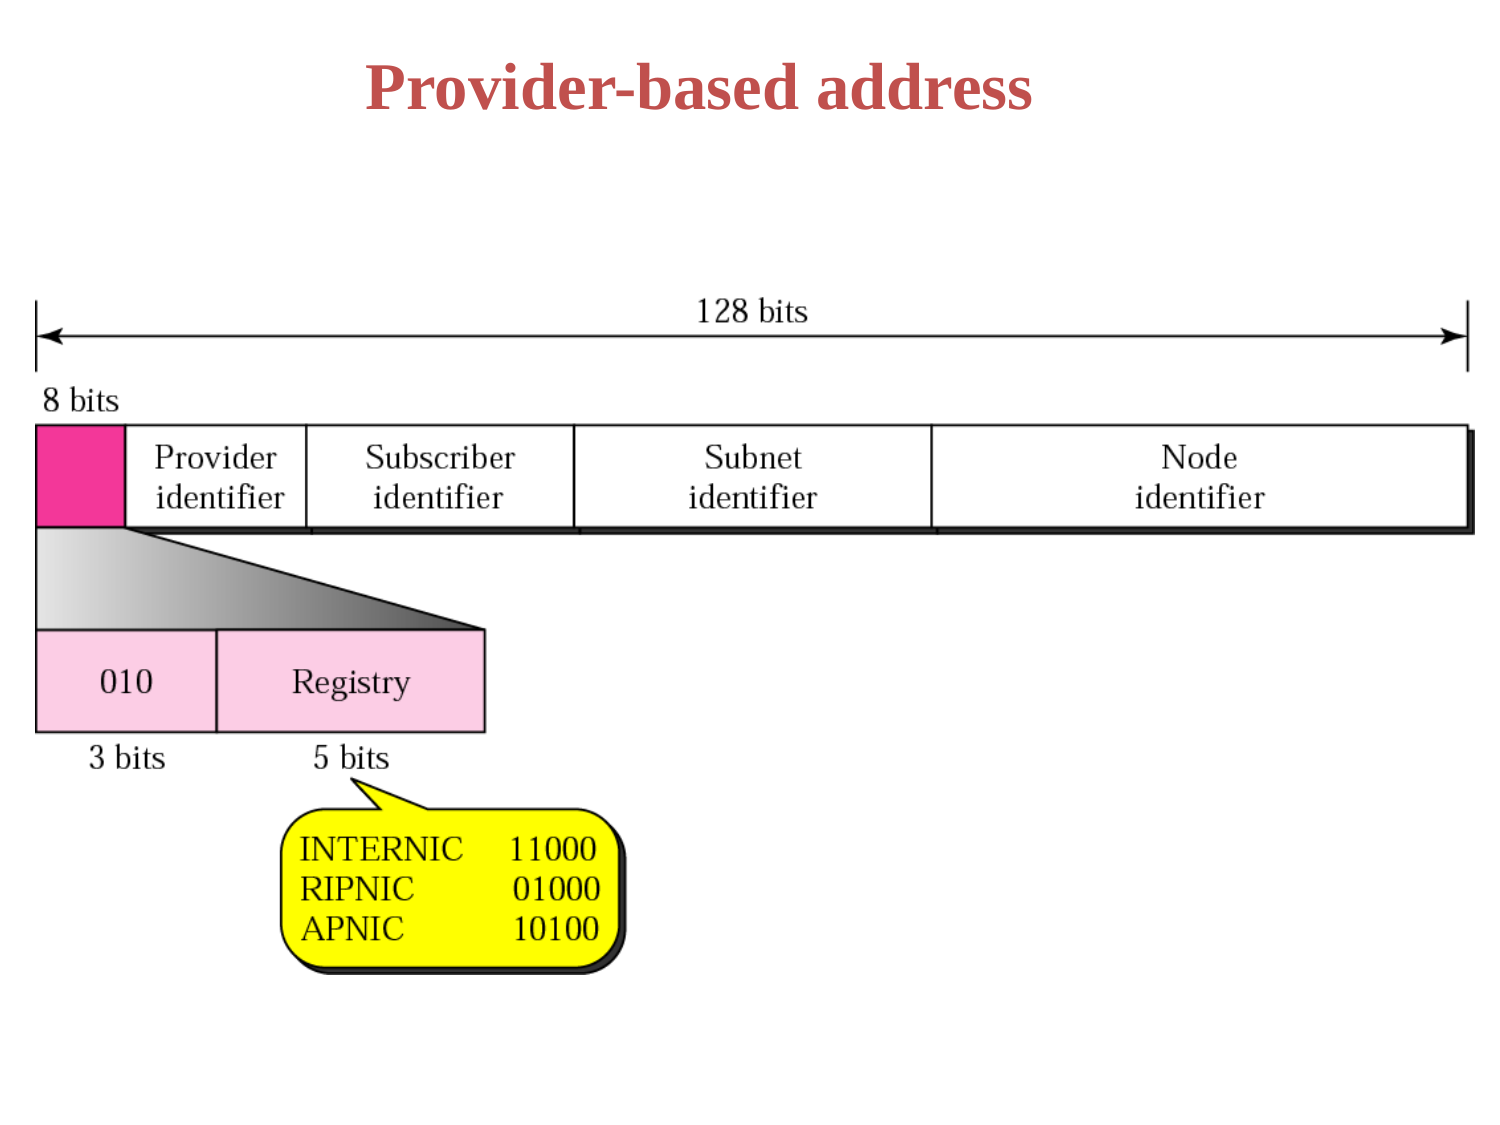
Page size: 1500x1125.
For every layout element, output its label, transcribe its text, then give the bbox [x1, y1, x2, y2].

text_box Provider-based address [350, 35, 1050, 130]
picture [35, 292, 1476, 976]
